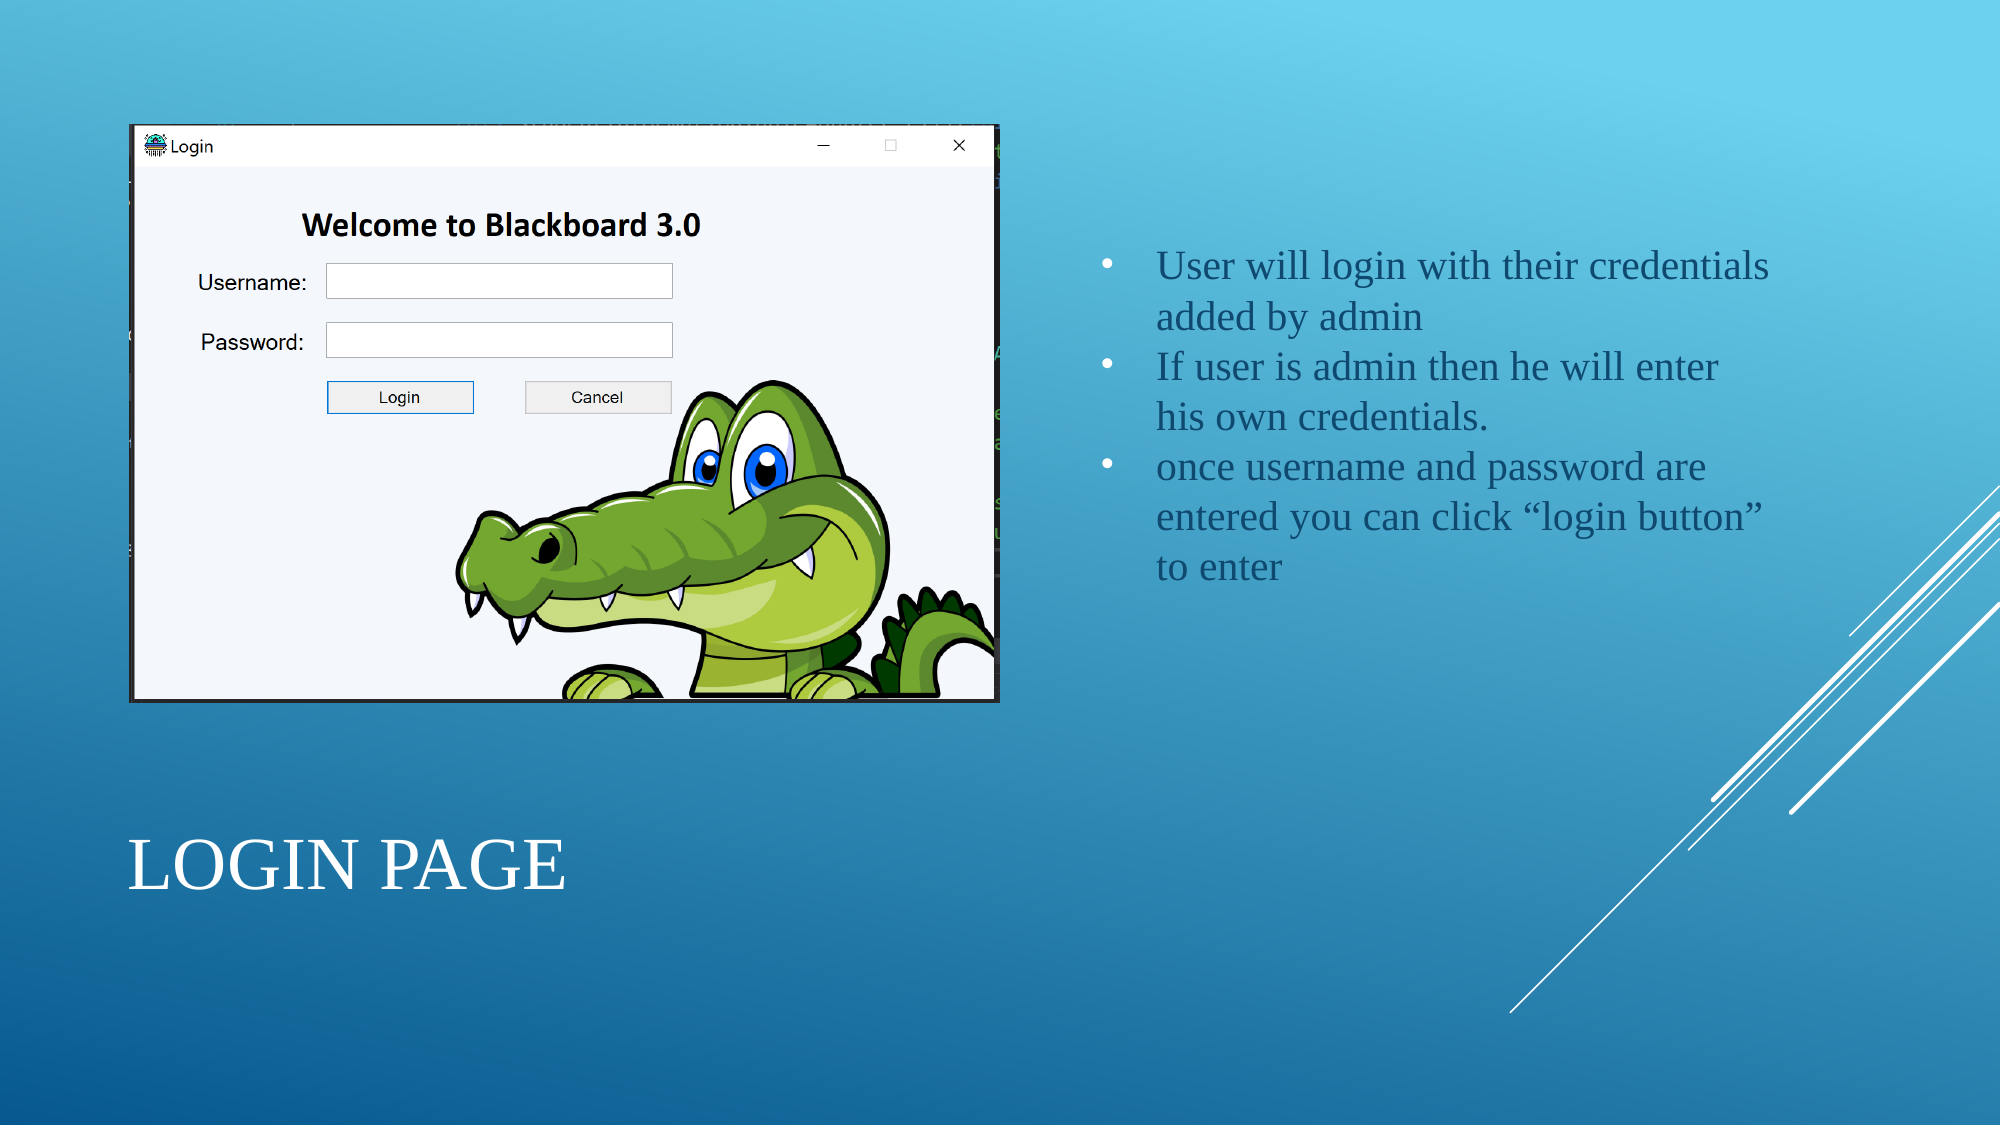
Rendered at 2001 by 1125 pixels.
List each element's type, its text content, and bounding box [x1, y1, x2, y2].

title LOGIN PAGE [112, 736, 1513, 984]
list User will login with their credentials added by admin If user is admin then he will enter his own credentials. once username and password are entered you can click “login button” to enter [1066, 120, 1792, 707]
picture [129, 124, 1001, 704]
